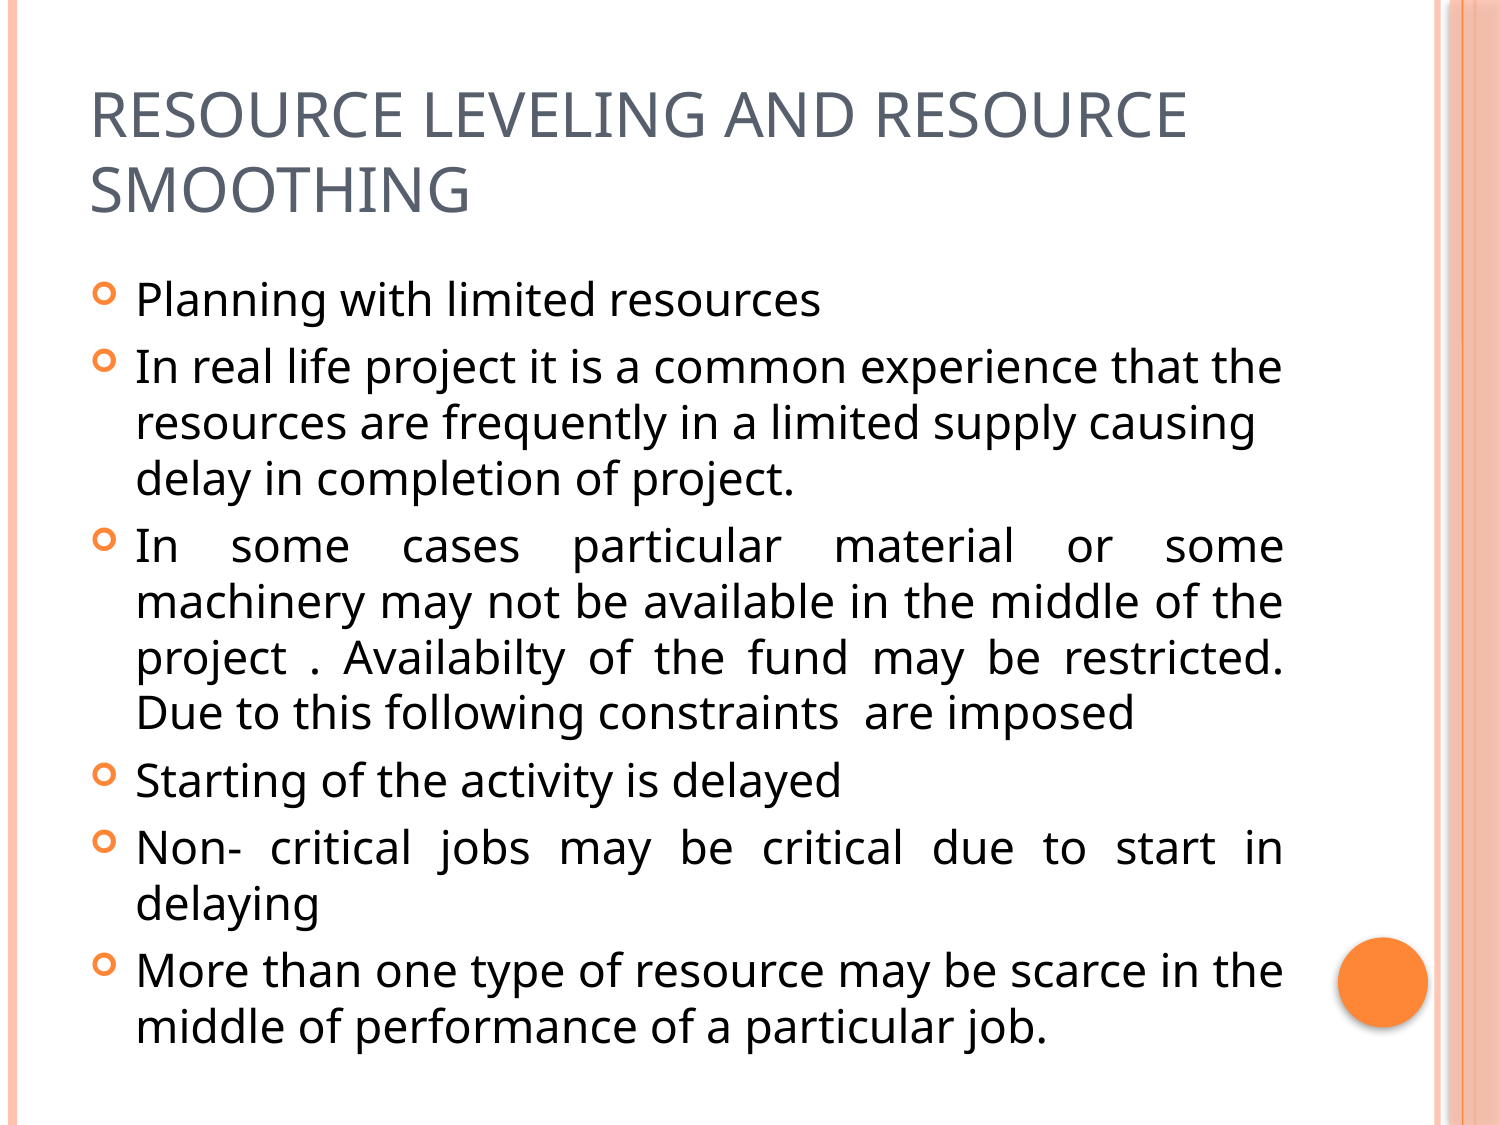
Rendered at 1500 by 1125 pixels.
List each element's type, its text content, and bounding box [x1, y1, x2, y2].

title Resource leveling and resource smoothing [75, 45, 1300, 233]
list Planning with limited resources In real life project it is a common experience that the resources are frequently in a limited supply causing delay in completion of project. In some cases particular material or some machinery may not be available in the middle of the project . Availabilty of the fund may be restricted. Due to this following constraints are imposed Starting of the activity is delayed Non- critical jobs may be critical due to start in delaying More than one type of resource may be scarce in the middle of performance of a particular job. [75, 262, 1300, 1062]
